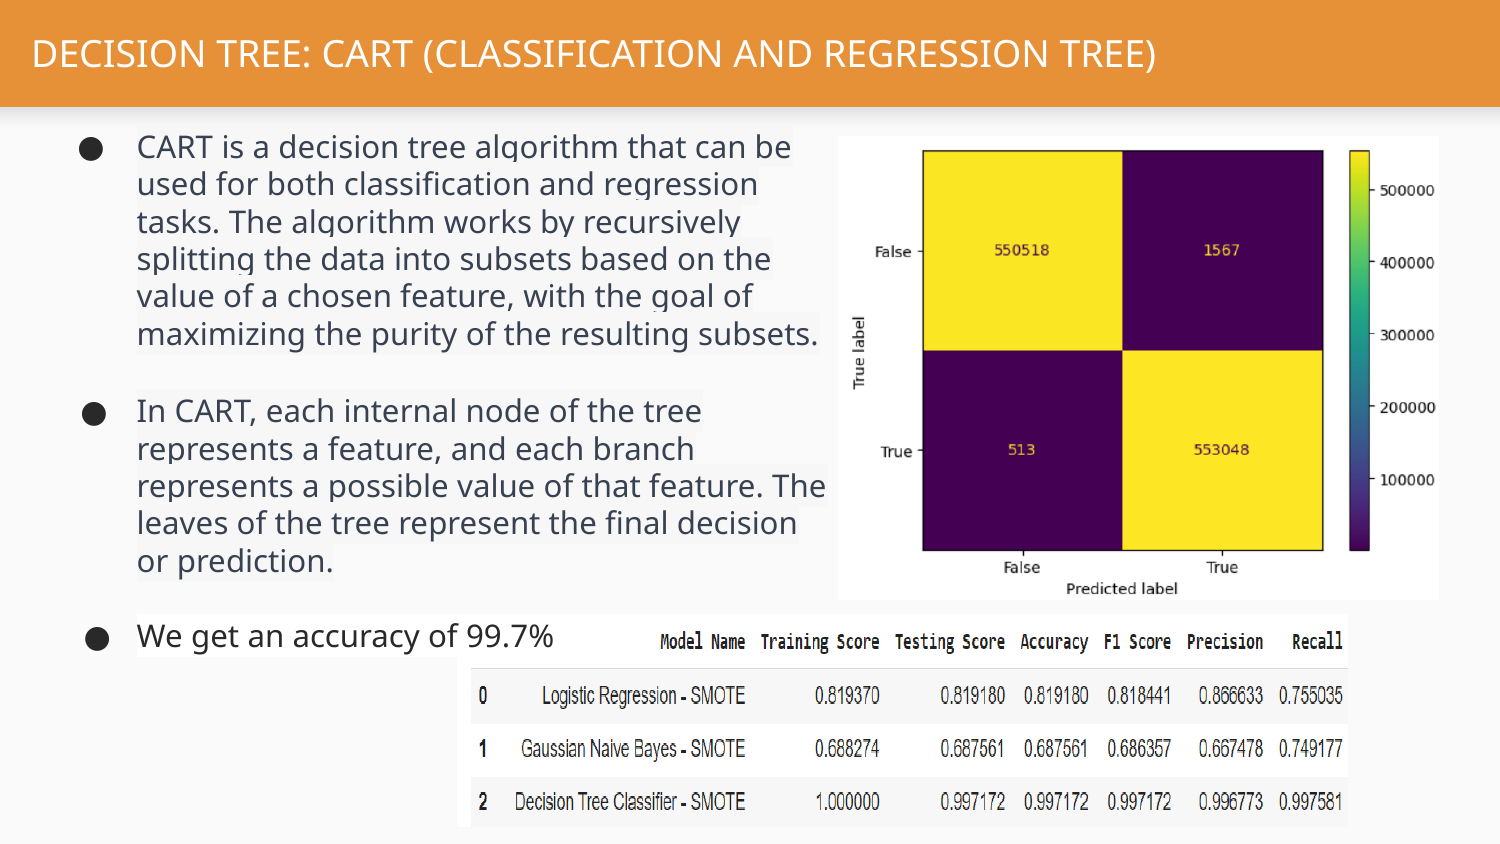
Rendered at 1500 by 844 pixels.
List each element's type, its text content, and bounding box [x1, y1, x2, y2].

text_box CART is a decision tree algorithm that can be used for both classification and regression tasks. The algorithm works by recursively splitting the data into subsets based on the value of a chosen feature, with the goal of maximizing the purity of the resulting subsets. In CART, each internal node of the tree represents a feature, and each branch represents a possible value of that feature. The leaves of the tree represent the final decision or prediction. We get an accuracy of 99.7% [46, 111, 846, 669]
picture [457, 614, 1348, 827]
picture [837, 136, 1439, 601]
title DECISION TREE: CART (CLASSIFICATION AND REGRESSION TREE) [16, 2, 1464, 102]
